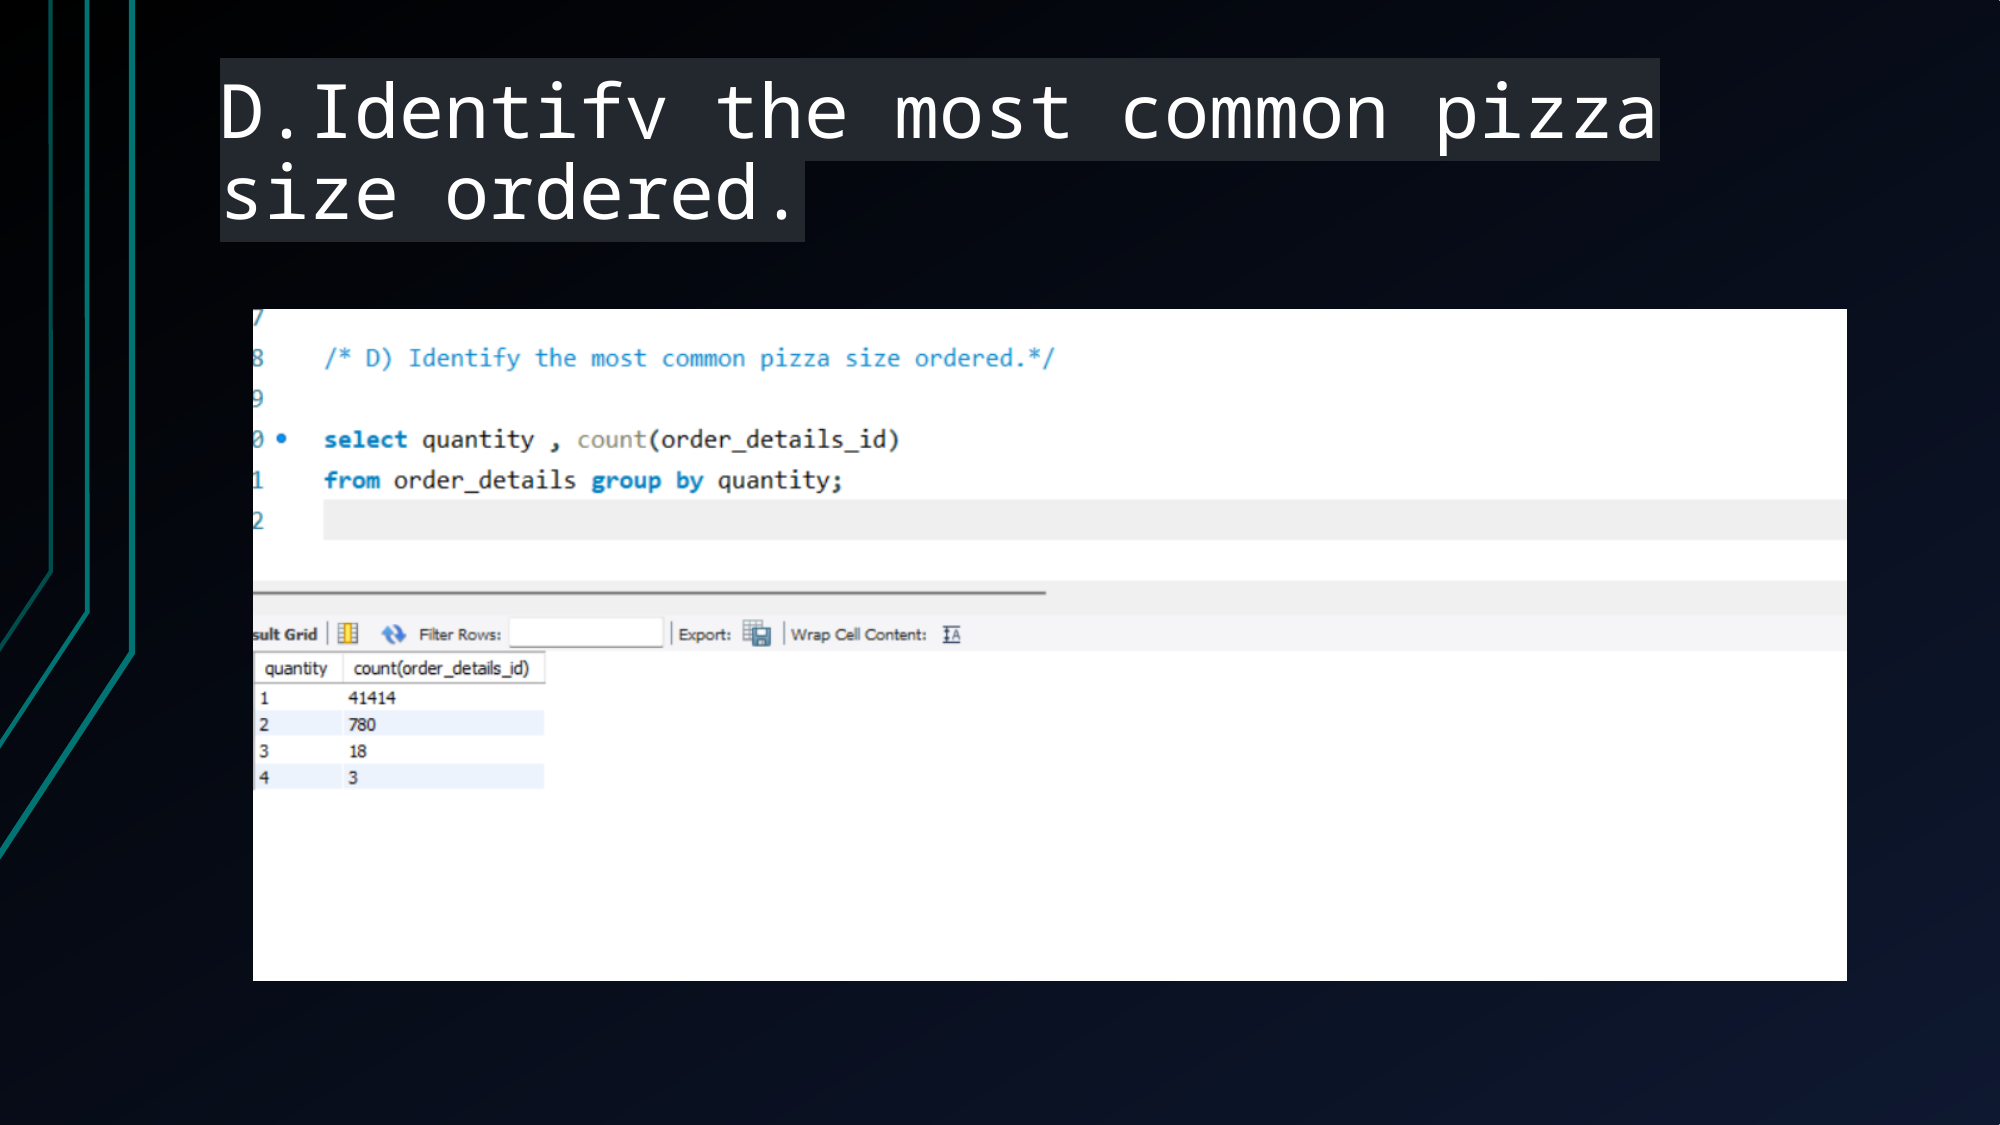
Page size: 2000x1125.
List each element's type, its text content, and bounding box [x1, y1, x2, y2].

title D.Identify the most common pizza size ordered. [199, 45, 1900, 246]
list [253, 309, 1847, 981]
